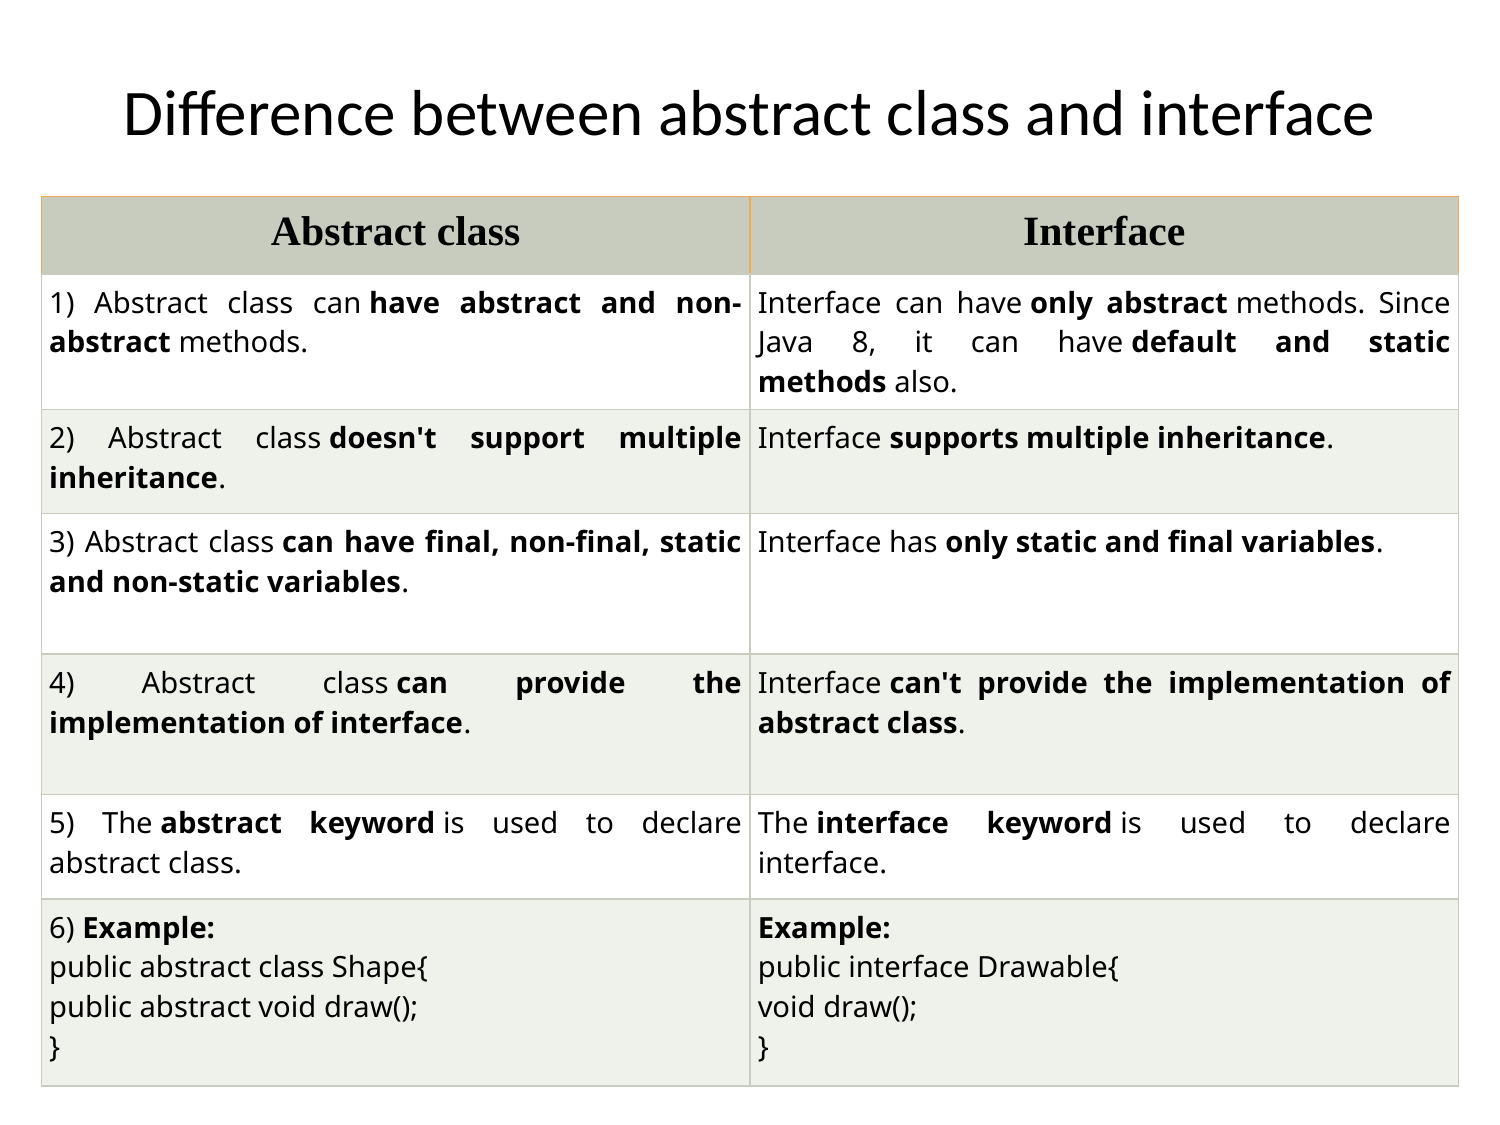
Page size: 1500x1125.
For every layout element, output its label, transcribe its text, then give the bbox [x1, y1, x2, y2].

table_cell 2) Abstract class doesn't support multiple inheritance. [42, 410, 749, 513]
table_cell 3) Abstract class can have final, non-final, static and non-static variables. [42, 514, 749, 653]
table_cell Example: public interface Drawable{ void draw(); } [751, 900, 1458, 1085]
table_cell 5) The abstract keyword is used to declare abstract class. [42, 795, 749, 898]
table_cell The interface keyword is used to declare interface. [751, 795, 1458, 898]
table_cell 1) Abstract class can have abstract and non-abstract methods. [42, 275, 749, 409]
table_cell Interface supports multiple inheritance. [751, 410, 1458, 513]
table_cell 6) Example: public abstract class Shape{ public abstract void draw(); } [42, 900, 749, 1085]
table_header Interface [751, 197, 1458, 273]
table_cell Interface can't provide the implementation of abstract class. [751, 655, 1458, 794]
table_cell Interface has only static and final variables. [751, 514, 1458, 653]
table_cell Interface can have only abstract methods. Since Java 8, it can have default and static methods also. [751, 275, 1458, 409]
title Difference between abstract class and interface [75, 45, 1425, 173]
table_cell 4) Abstract class can provide the implementation of interface. [42, 655, 749, 794]
table_header Abstract class [42, 197, 749, 273]
